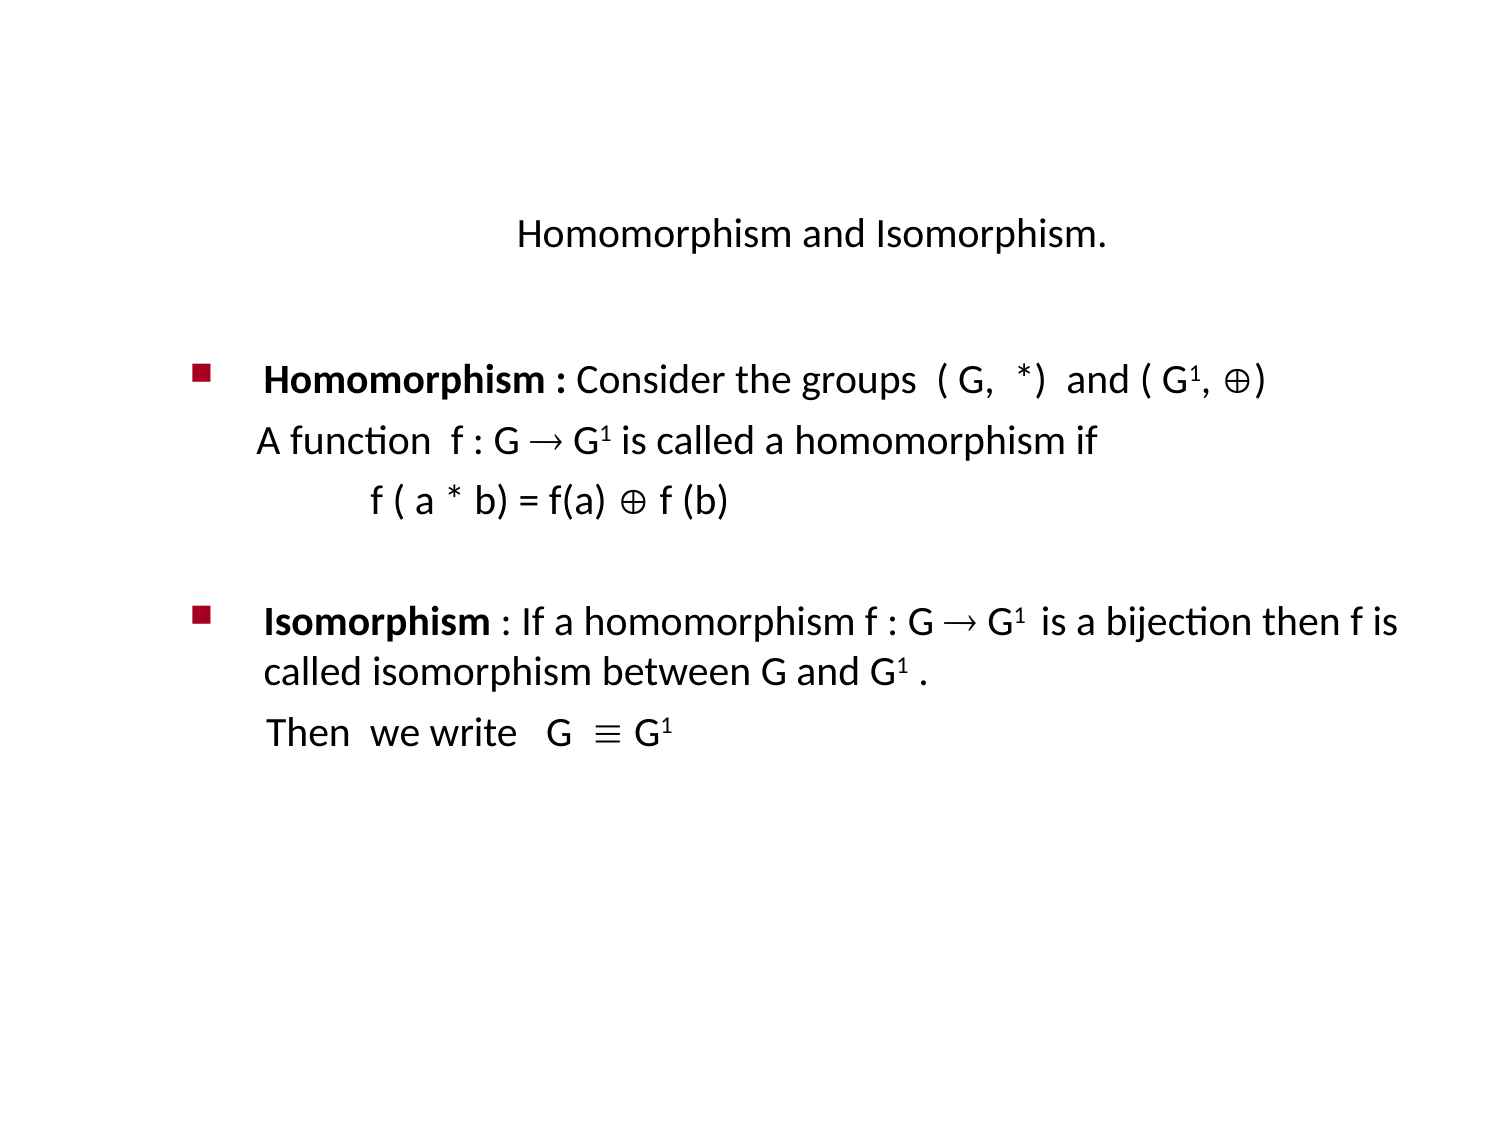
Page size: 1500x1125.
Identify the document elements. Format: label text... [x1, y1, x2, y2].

list Homomorphism : Consider the groups ( G, *) and ( G1, ) A function f : G  G1 is called a homomorphism if f ( a * b) = f(a)  f (b) Isomorphism : If a homomorphism f : G  G1 is a bijection then f is called isomorphism between G and G1 . Then we write G  G1 [174, 344, 1451, 1020]
title Homomorphism and Isomorphism. [174, 136, 1451, 325]
